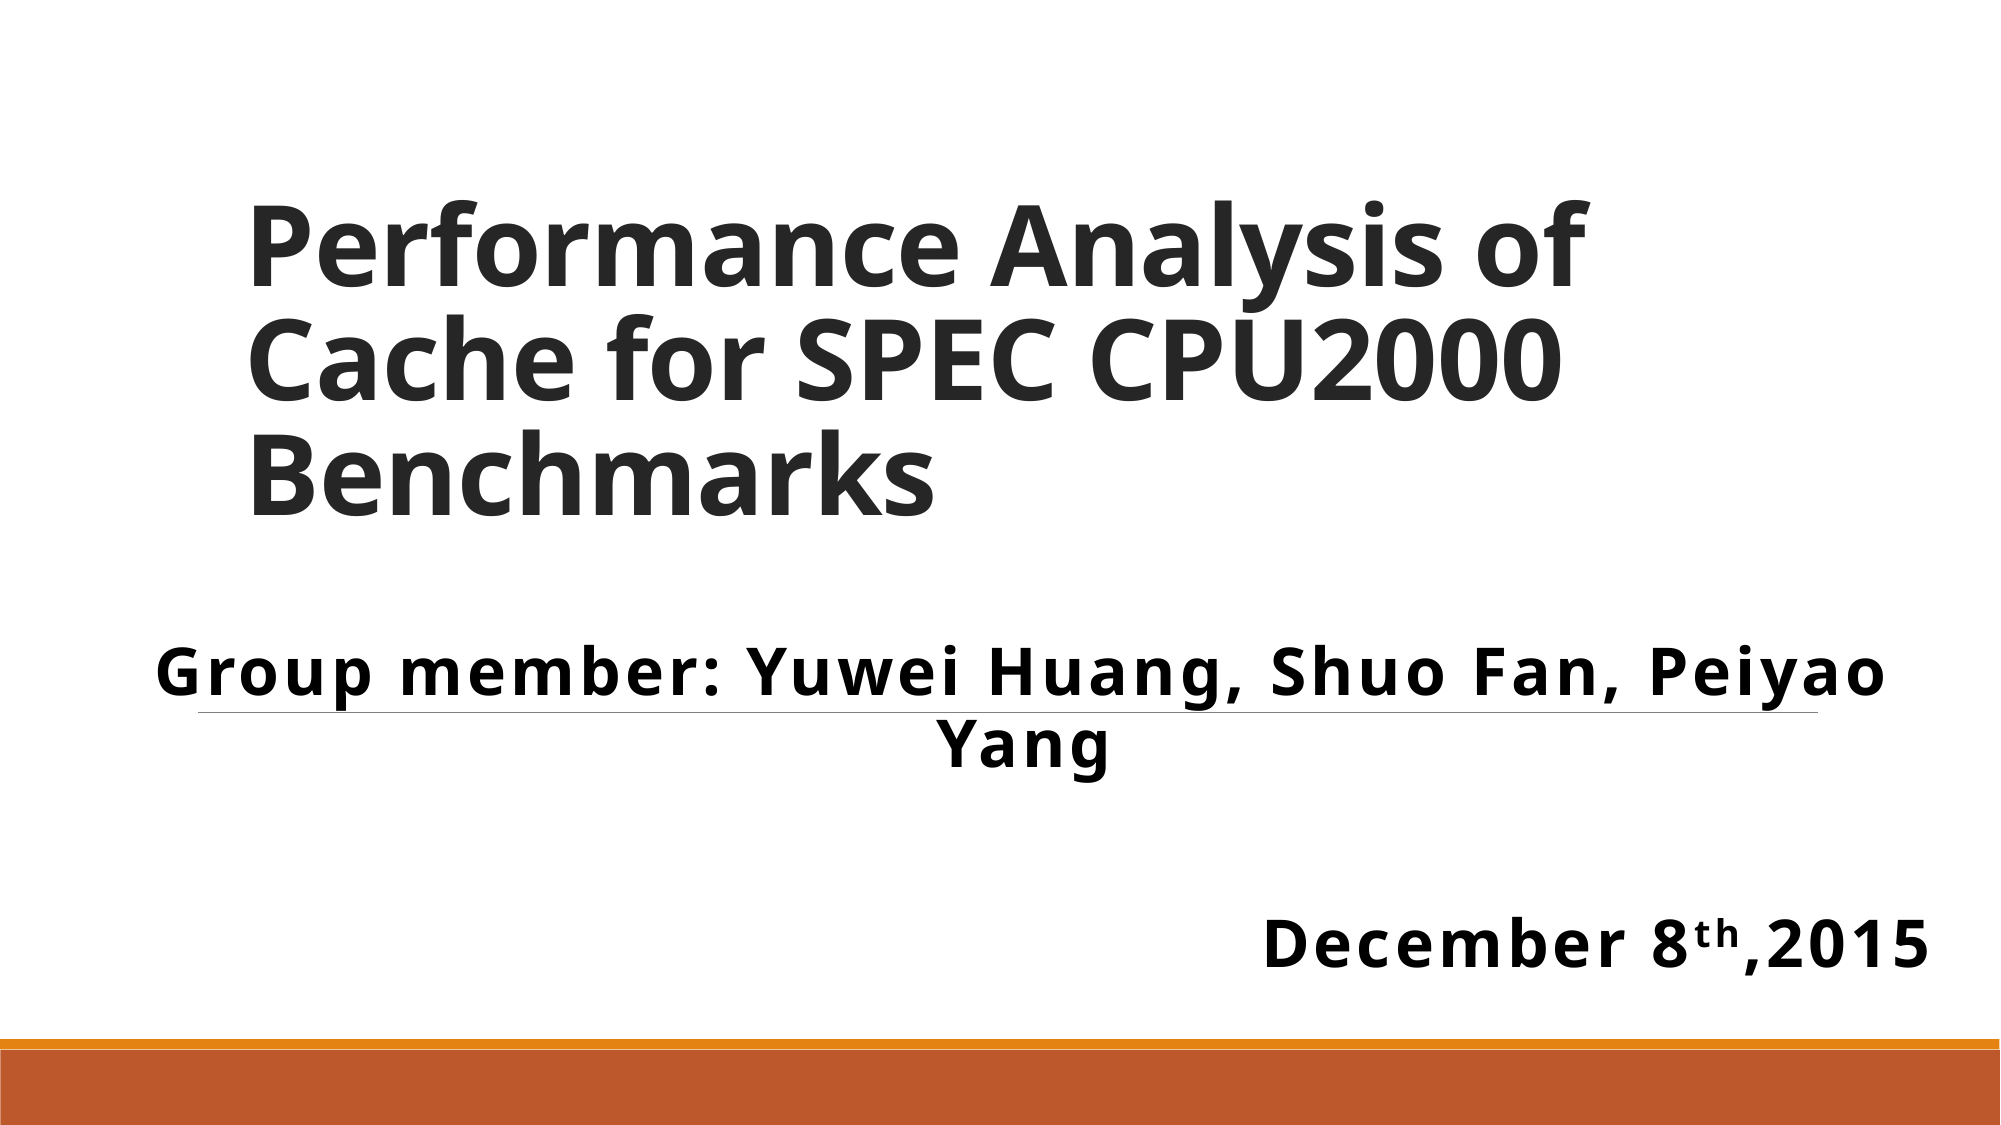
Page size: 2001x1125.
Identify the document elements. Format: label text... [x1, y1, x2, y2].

subtitle Group member: Yuwei Huang, Shuo Fan, Peiyao Yang December 8th,2015 [102, 631, 1946, 992]
title Performance Analysis of Cache for SPEC CPU2000 Benchmarks [229, 145, 1678, 547]
